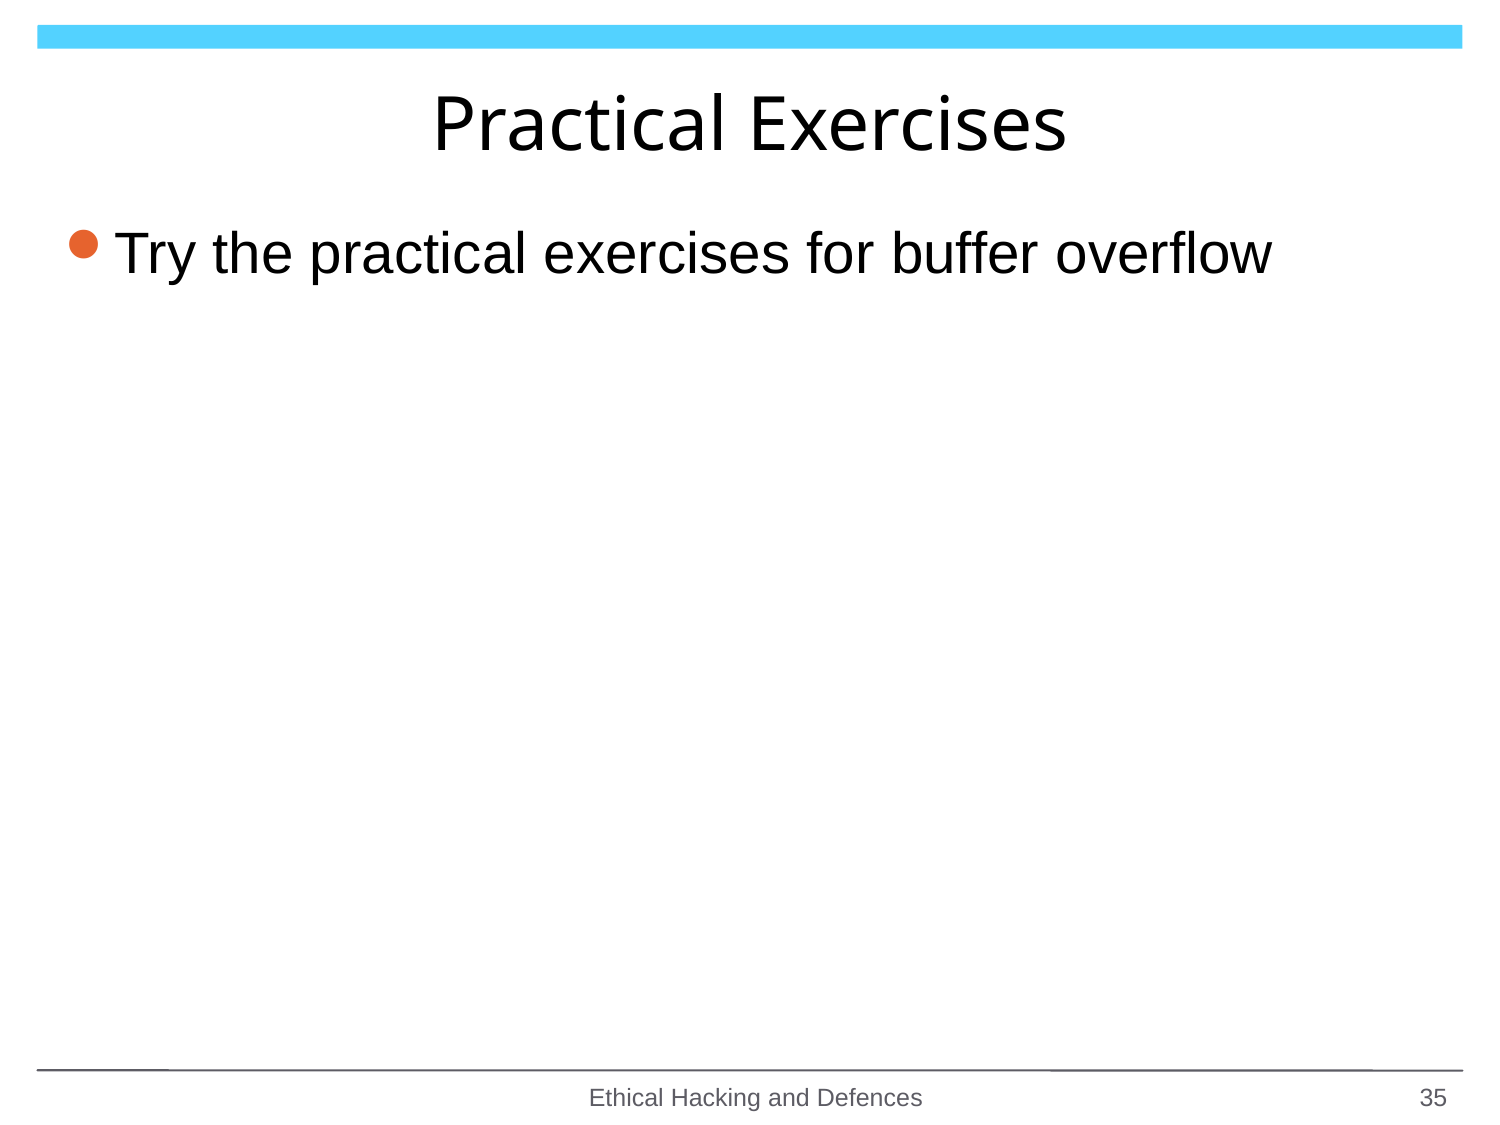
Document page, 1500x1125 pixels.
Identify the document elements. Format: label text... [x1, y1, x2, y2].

title Practical Exercises [50, 45, 1450, 197]
list Try the practical exercises for buffer overflow [50, 208, 1450, 1050]
footer Ethical Hacking and Defences [474, 1069, 1038, 1123]
slide_number 35 [1112, 1069, 1463, 1123]
